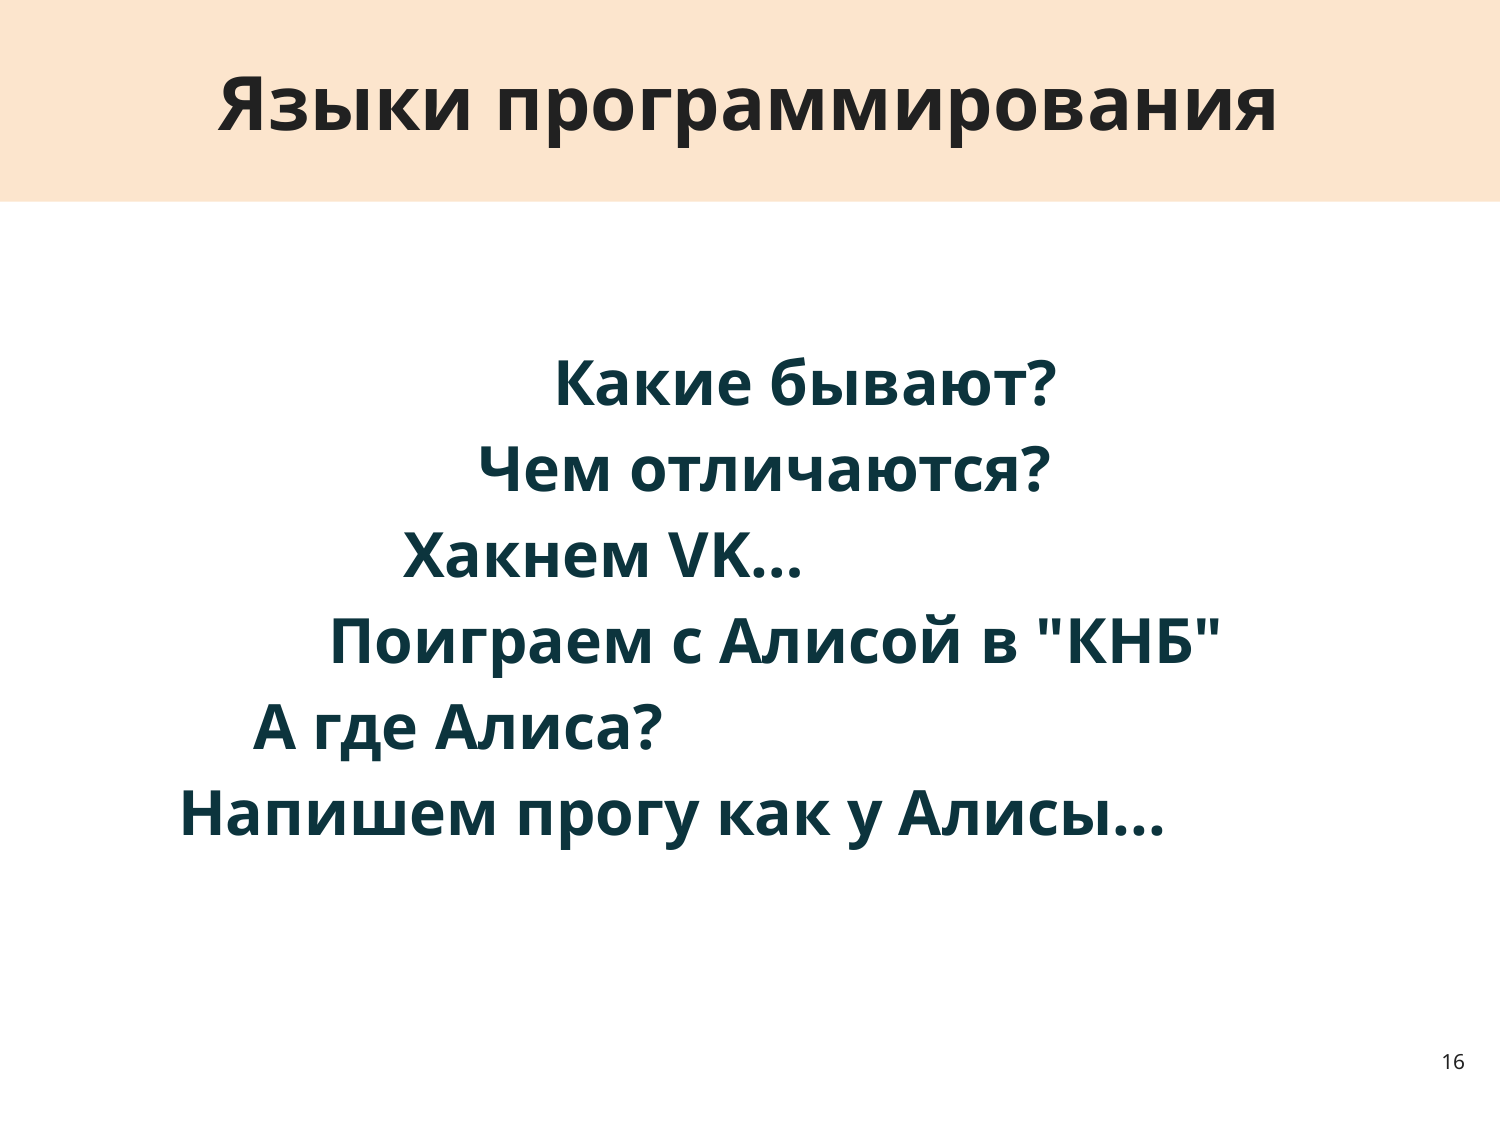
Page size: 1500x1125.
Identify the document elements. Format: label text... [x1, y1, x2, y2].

slide_number ‹#› [1389, 1019, 1480, 1106]
text_box Какие бывают? Чем отличаются? Хакнем VK… Поиграем с Алисой в "КНБ" А где Алиса? Напишем прогу как у Алисы... [163, 316, 1500, 1020]
title Языки программирования [0, 0, 1500, 202]
